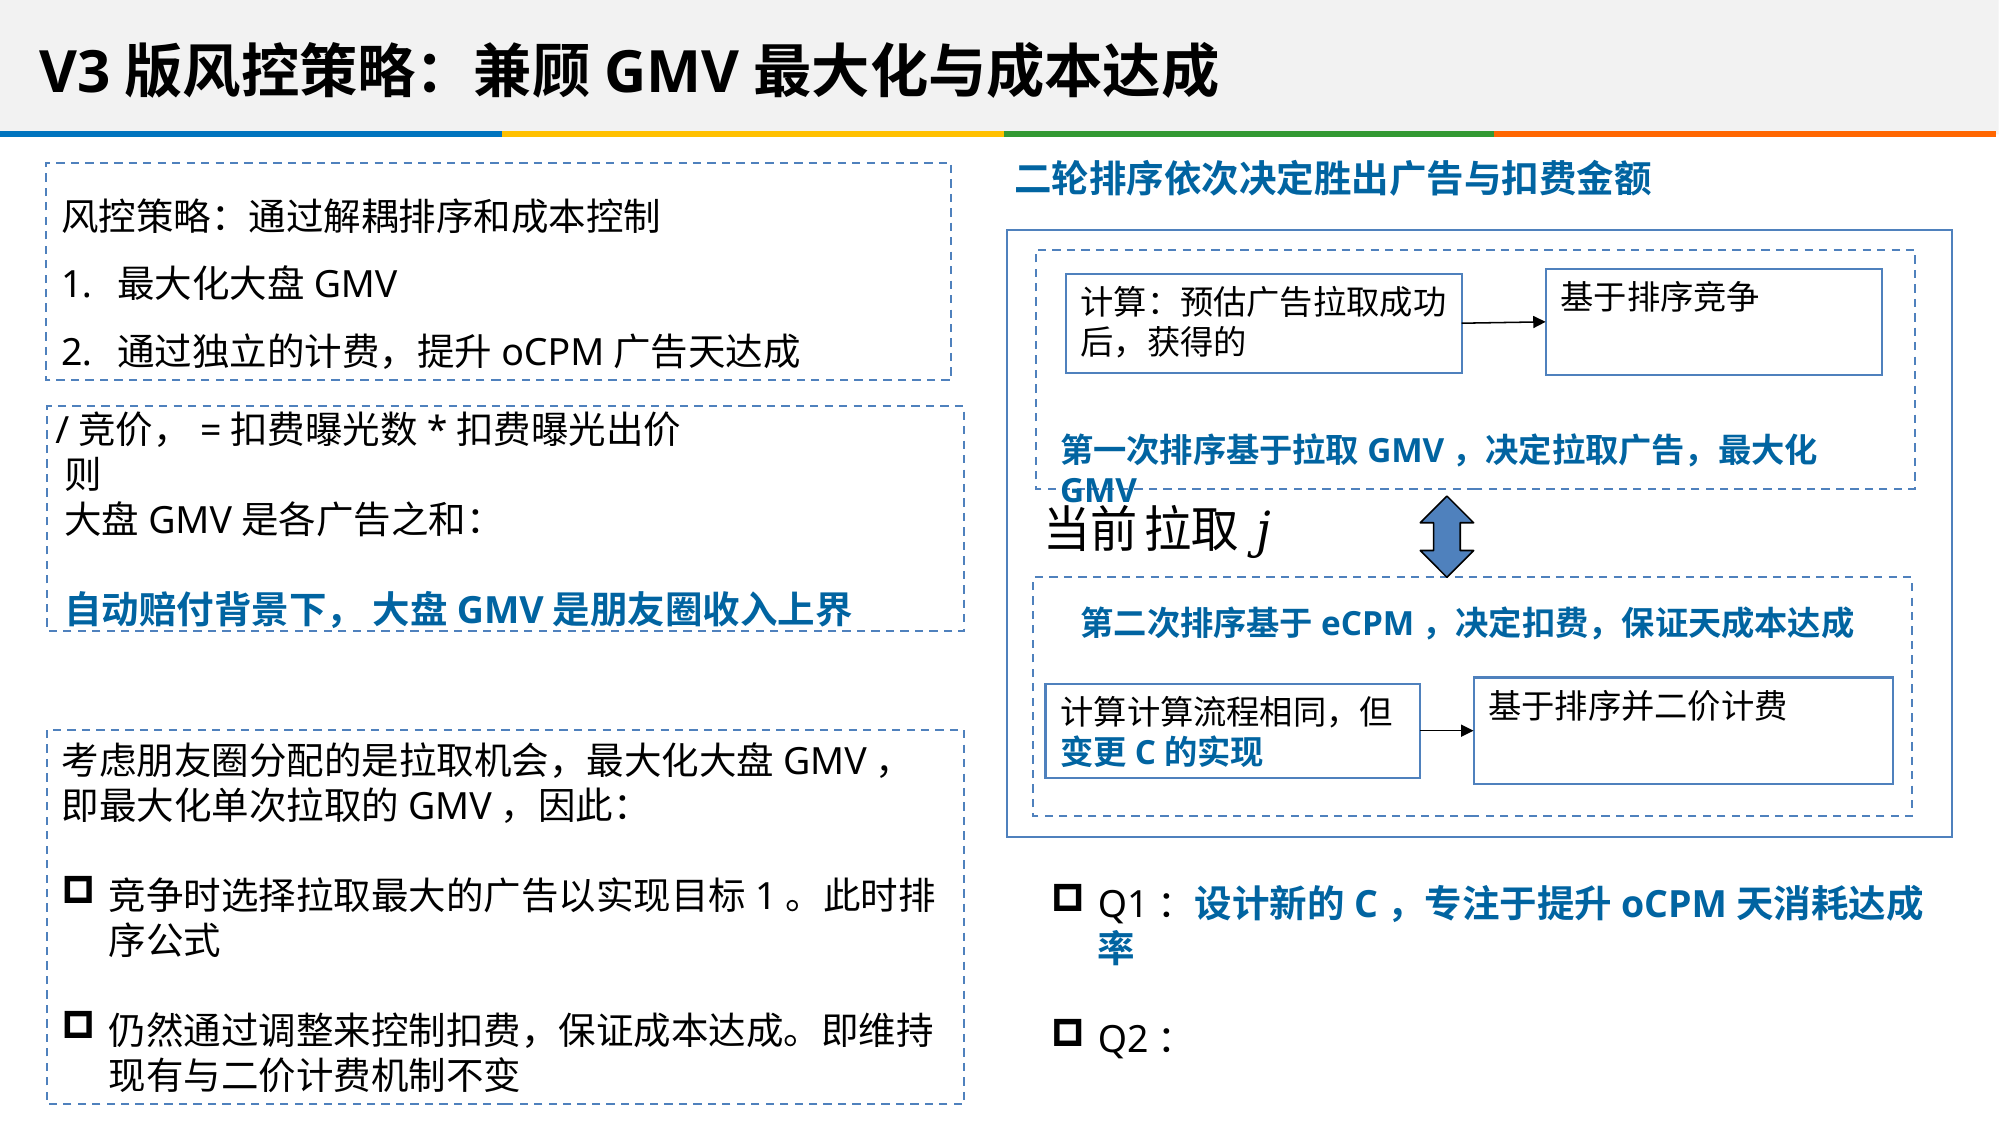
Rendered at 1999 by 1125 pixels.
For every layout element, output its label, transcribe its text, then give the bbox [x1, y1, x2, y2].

text_box 风控策略：通过解耦排序和成本控制 最大化大盘GMV 通过独立的计费，提升oCPM广告天达成 [45, 162, 952, 381]
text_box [0, 0, 1999, 135]
text_box [1420, 496, 1474, 578]
text_box 第二次排序基于eCPM，决定扣费，保证天成本达成 [1065, 594, 1912, 650]
text_box 二轮排序依次决定胜出广告与扣费金额 [999, 147, 1915, 208]
text_box 第一次排序基于拉取GMV，决定拉取广告，最大化GMV [1045, 422, 1915, 517]
text_box [1032, 576, 1913, 817]
text_box [1006, 229, 1953, 838]
text_box [1035, 249, 1916, 490]
